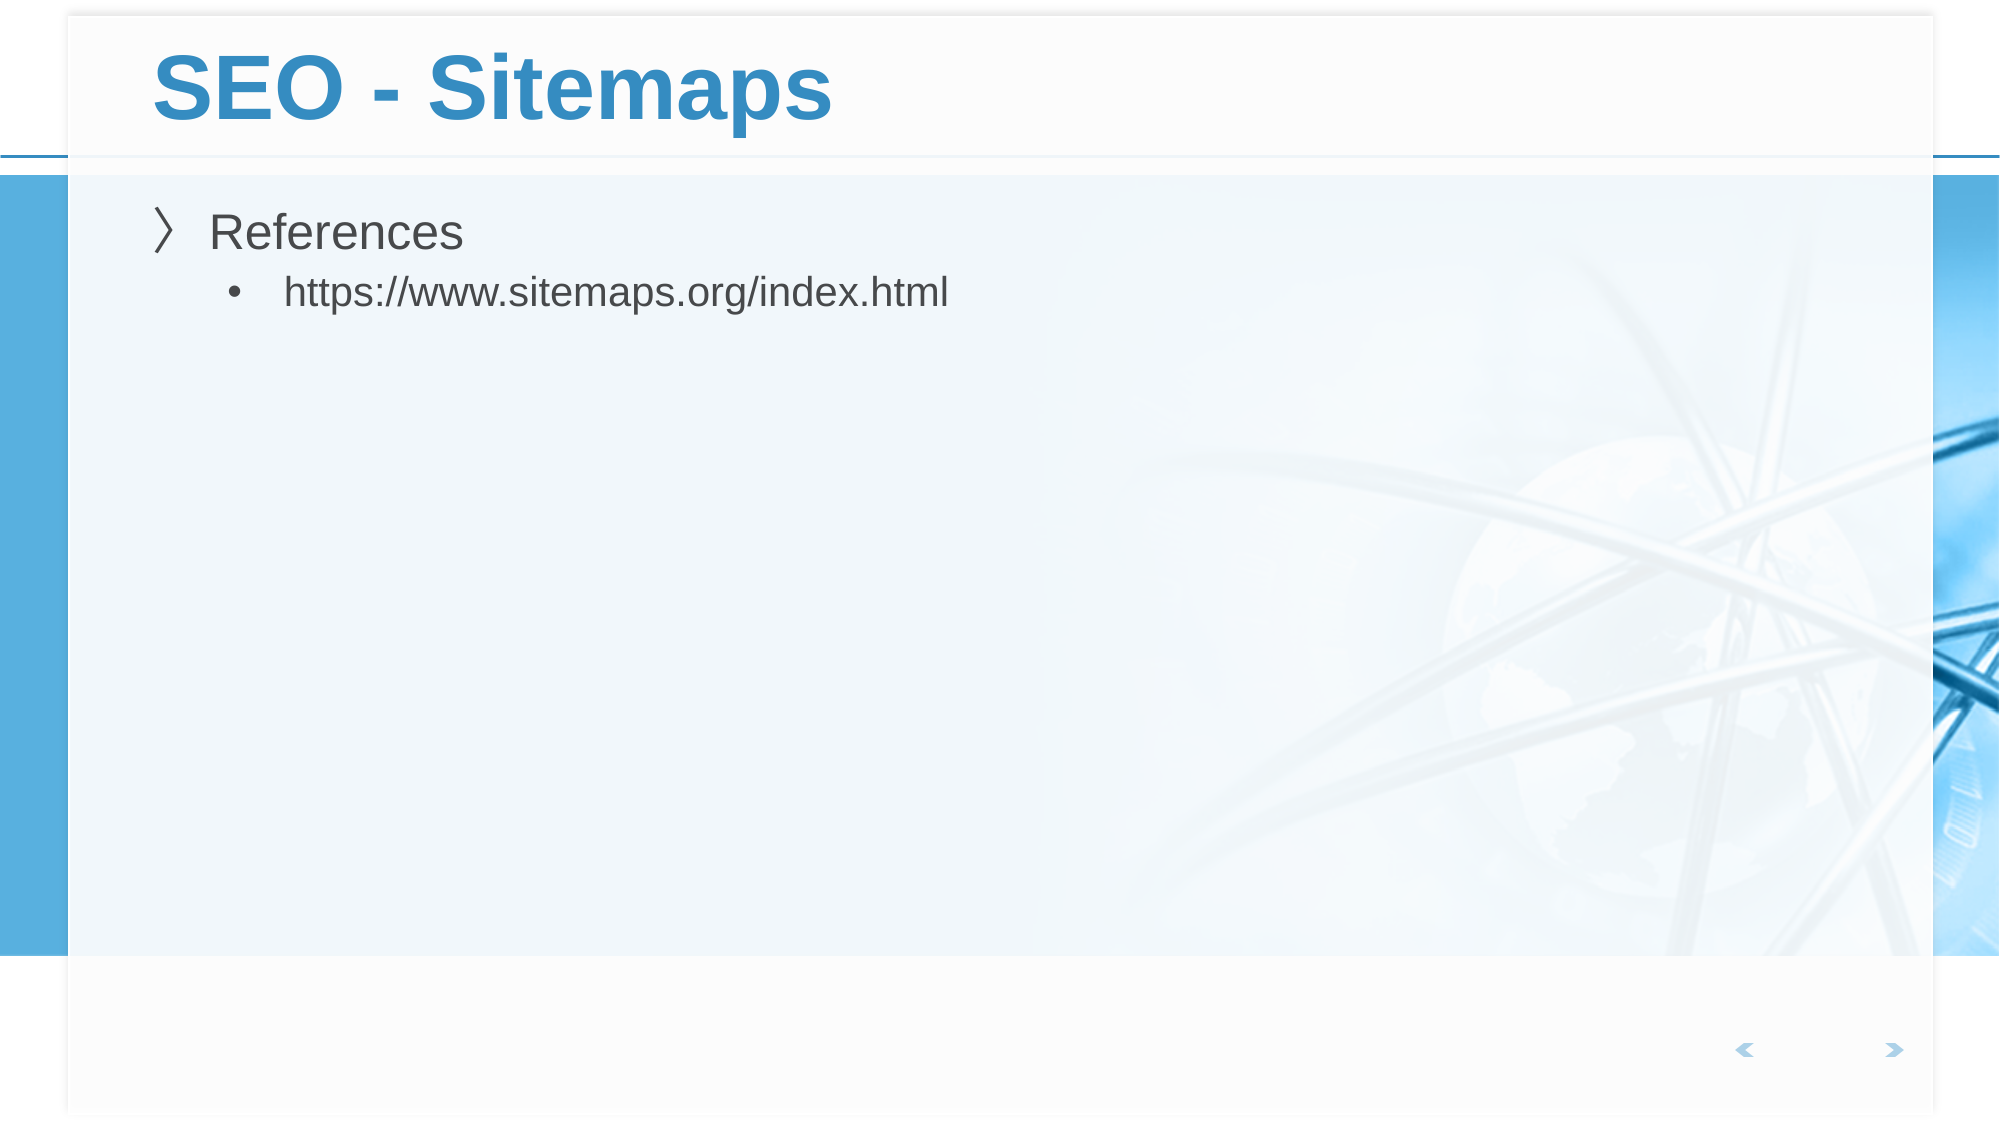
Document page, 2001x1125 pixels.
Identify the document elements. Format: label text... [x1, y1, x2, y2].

picture [0, 0, 2001, 1125]
title SEO - Sitemaps [137, 29, 1863, 150]
list References https://www.sitemaps.org/index.html [137, 198, 1863, 946]
